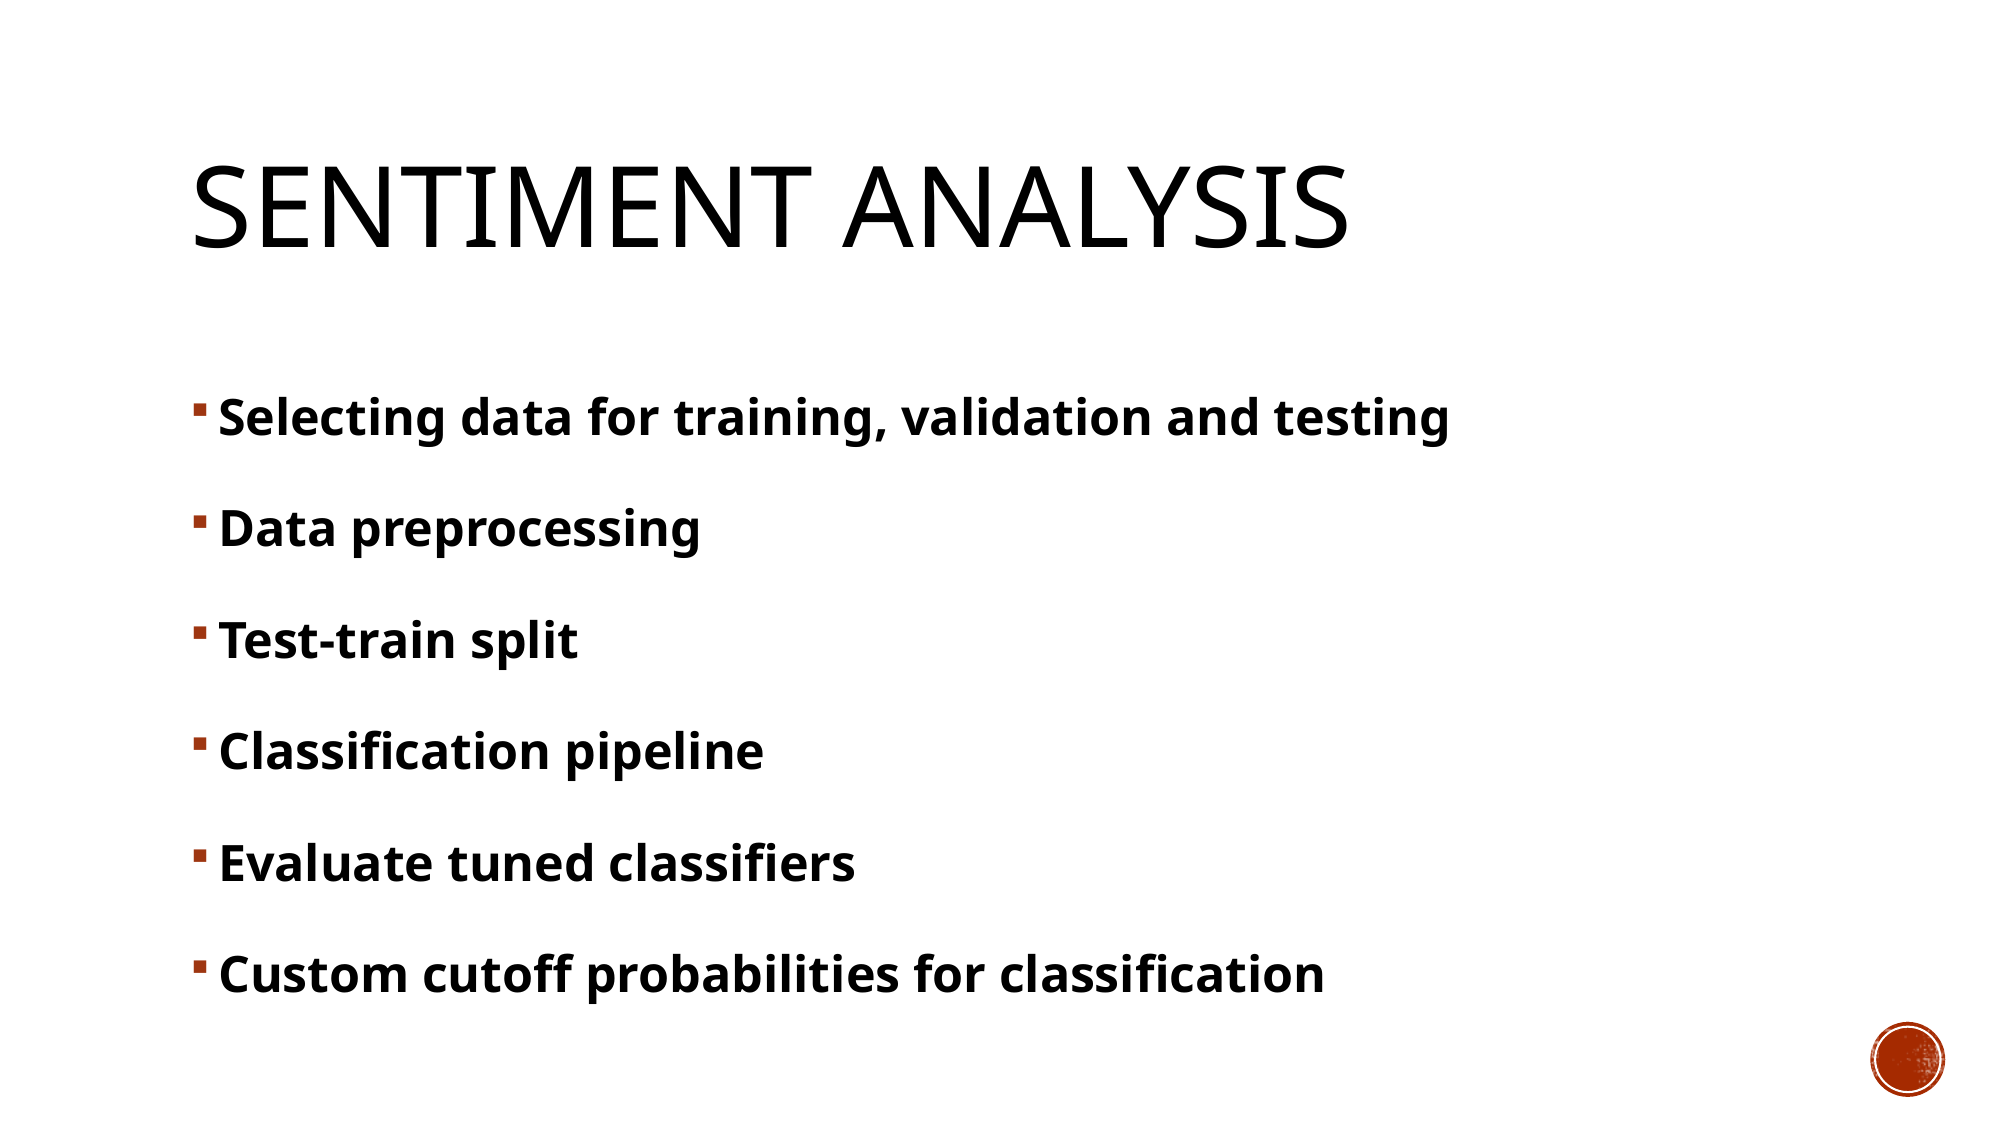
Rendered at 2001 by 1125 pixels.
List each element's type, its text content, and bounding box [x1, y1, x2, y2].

list Selecting data for training, validation and testing Data preprocessing Test-train split Classification pipeline Evaluate tuned classifiers Custom cutoff probabilities for classification [175, 348, 1826, 1013]
title Sentiment analysis [175, 79, 1826, 344]
